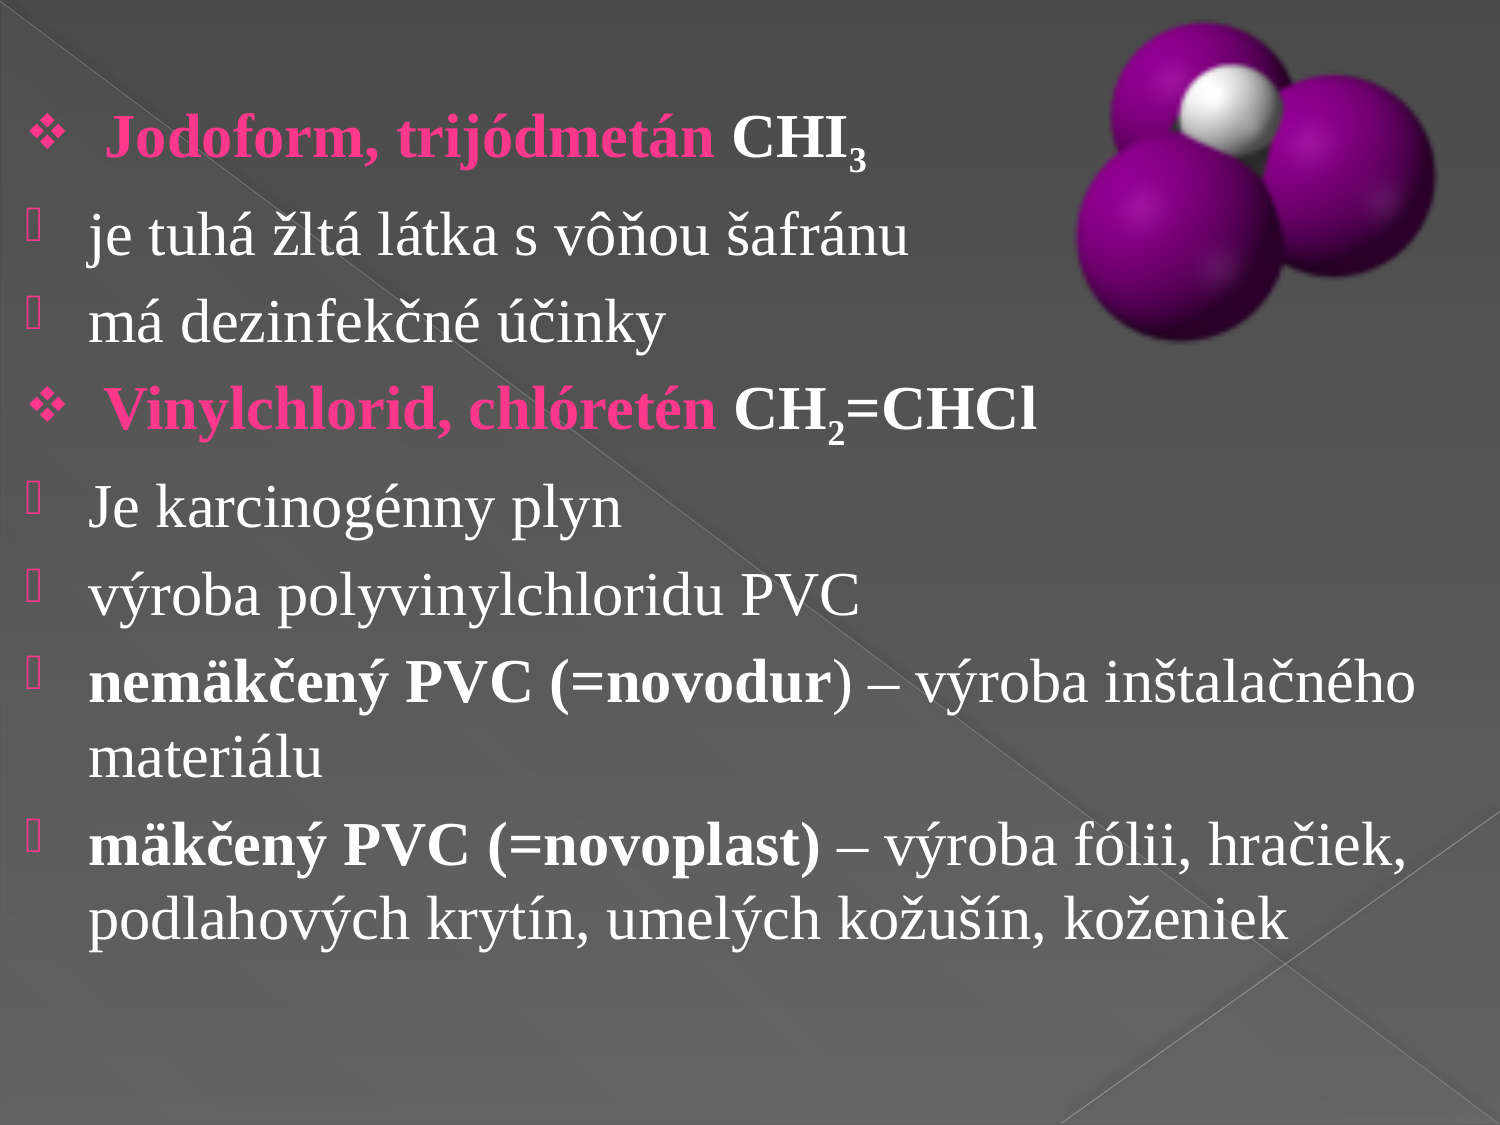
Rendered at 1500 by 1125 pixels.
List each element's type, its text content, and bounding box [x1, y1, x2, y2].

list Jodoform, trijódmetán CHI3 je tuhá žltá látka s vôňou šafránu má dezinfekčné účinky Vinylchlorid, chlóretén CH2=CHCl Je karcinogénny plyn výroba polyvinylchloridu PVC nemäkčený PVC (=novodur) – výroba inštalačného materiálu mäkčený PVC (=novoplast) – výroba fólii, hračiek, podlahových krytín, umelých kožušín, koženiek [0, 0, 1500, 1125]
picture [1060, 5, 1455, 361]
